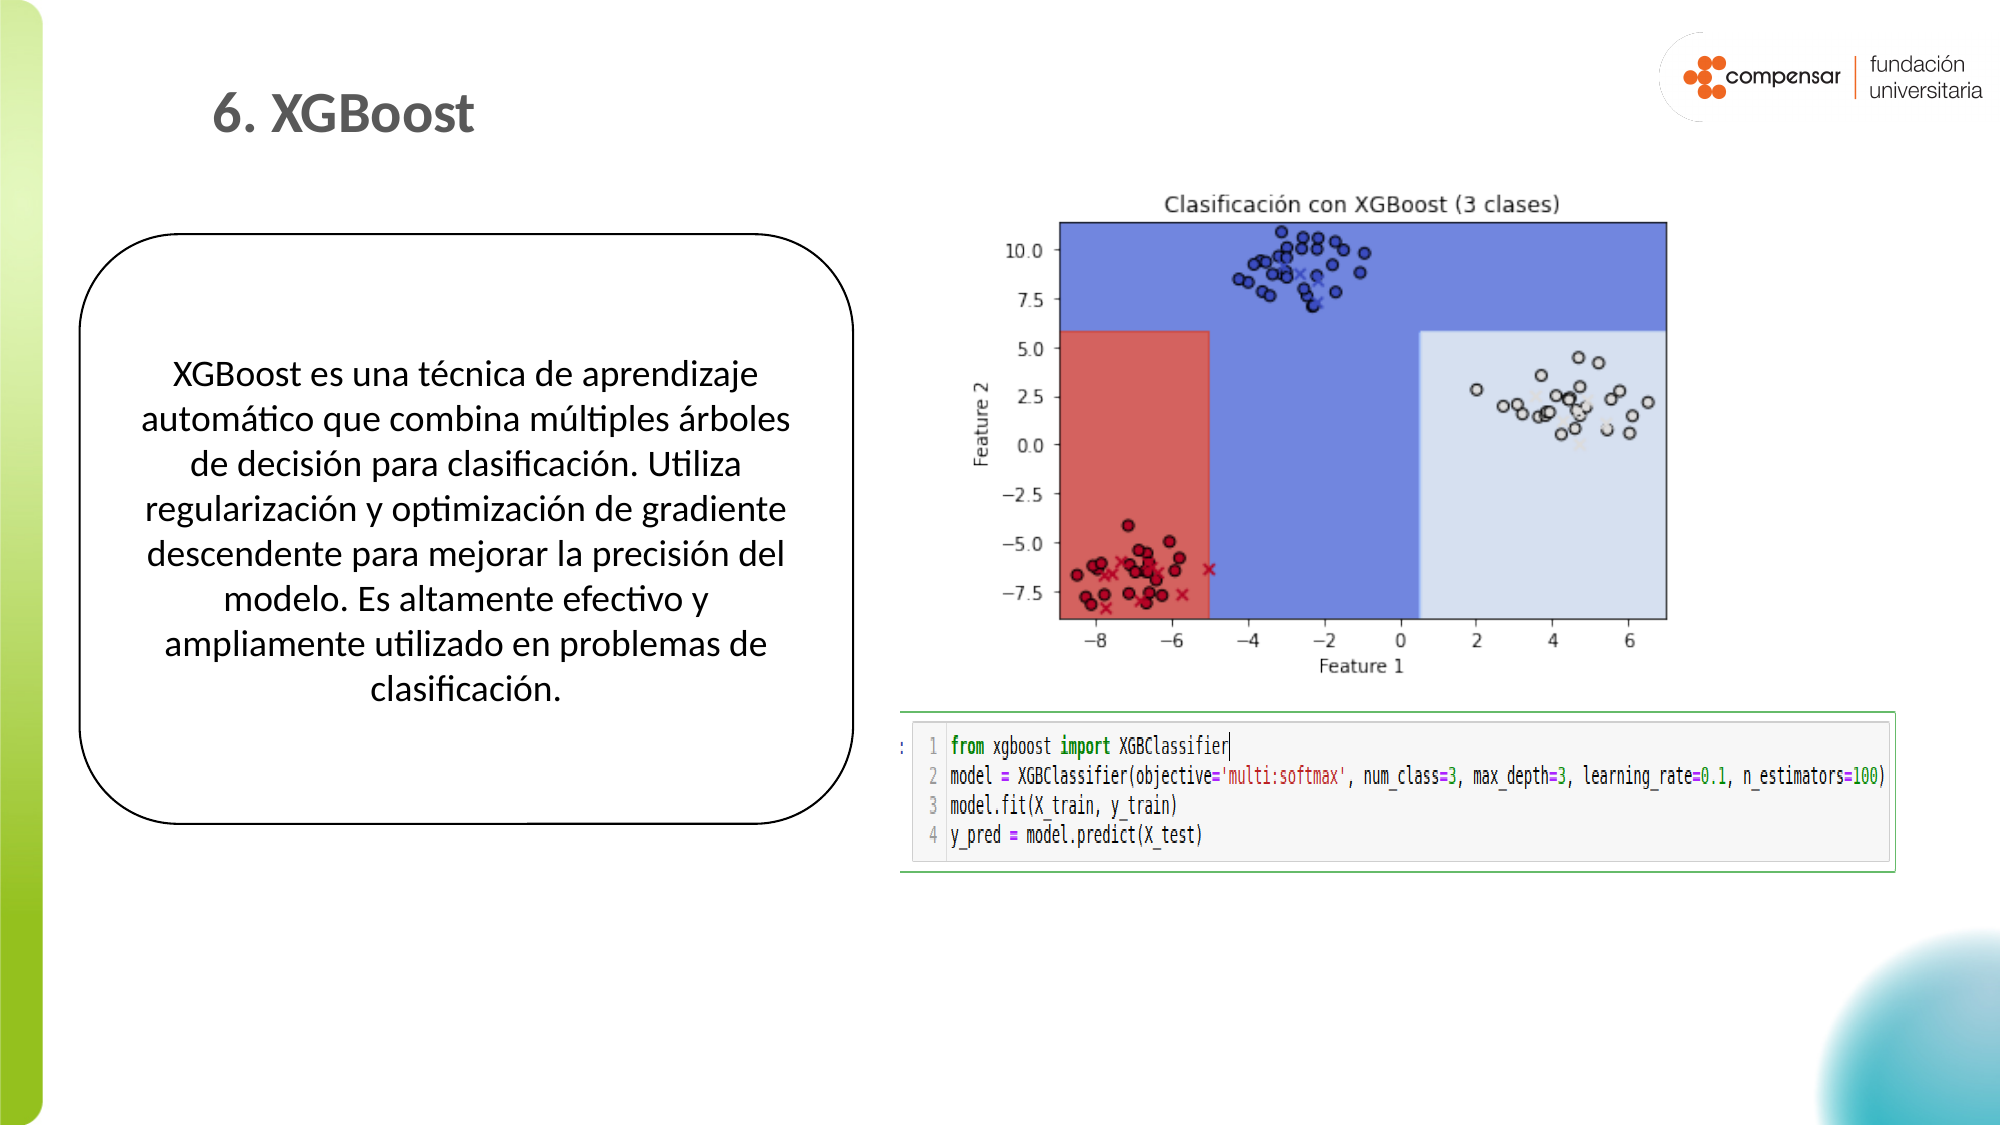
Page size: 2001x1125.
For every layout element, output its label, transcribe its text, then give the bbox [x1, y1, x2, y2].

picture [0, 0, 2001, 1125]
text_box 6. XGBoost [185, 81, 1056, 144]
text_box XGBoost es una técnica de aprendizaje automático que combina múltiples árboles de decisión para clasificación. Utiliza regularización y optimización de gradiente descendente para mejorar la precisión del modelo. Es altamente efectivo y ampliamente utilizado en problemas de clasificación. [78, 233, 855, 825]
